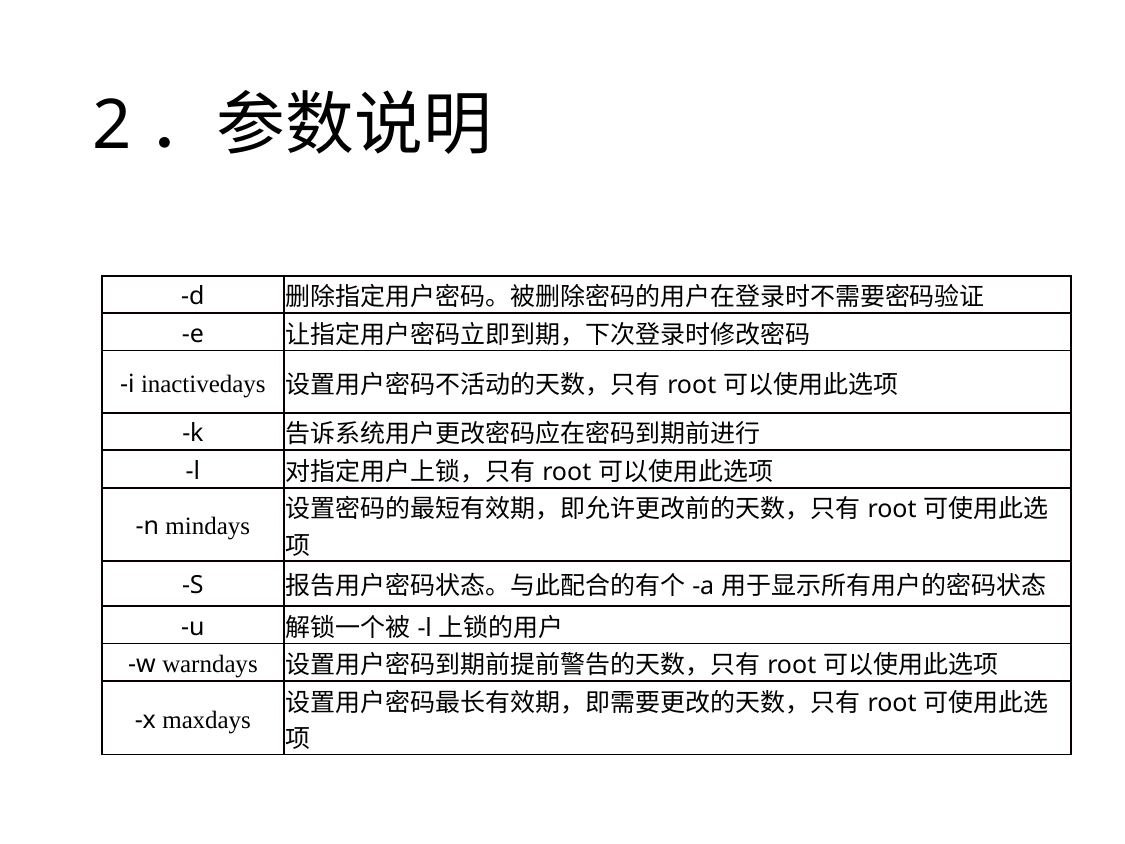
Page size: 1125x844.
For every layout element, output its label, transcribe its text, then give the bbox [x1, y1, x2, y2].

table_header 删除指定用户密码。被删除密码的用户在登录时不需要密码验证 [285, 277, 1070, 312]
table_cell -w warndays [103, 644, 283, 680]
title 2．参数说明 [77, 44, 1048, 208]
table_cell 设置用户密码到期前提前警告的天数，只有root可以使用此选项 [285, 644, 1070, 680]
table_cell 解锁一个被-l上锁的用户 [285, 607, 1070, 643]
table_cell -u [103, 607, 283, 643]
table_cell -n mindays [103, 489, 283, 560]
table_cell -k [103, 414, 283, 449]
table_cell -l [103, 451, 283, 487]
table_cell -e [103, 314, 283, 350]
table_cell 告诉系统用户更改密码应在密码到期前进行 [285, 414, 1070, 449]
table_cell -S [103, 562, 283, 605]
table_cell -i inactivedays [103, 351, 283, 412]
table_cell 设置密码的最短有效期，即允许更改前的天数，只有root可使用此选项 [285, 489, 1070, 560]
table_cell -x maxdays [103, 682, 283, 754]
table_cell 报告用户密码状态。与此配合的有个-a用于显示所有用户的密码状态 [285, 562, 1070, 605]
table_cell 让指定用户密码立即到期，下次登录时修改密码 [285, 314, 1070, 350]
table_header -d [103, 277, 283, 312]
table_cell 设置用户密码不活动的天数，只有root可以使用此选项 [285, 351, 1070, 412]
table_cell 对指定用户上锁，只有root可以使用此选项 [285, 451, 1070, 487]
table_cell 设置用户密码最长有效期，即需要更改的天数，只有root可使用此选项 [285, 682, 1070, 754]
